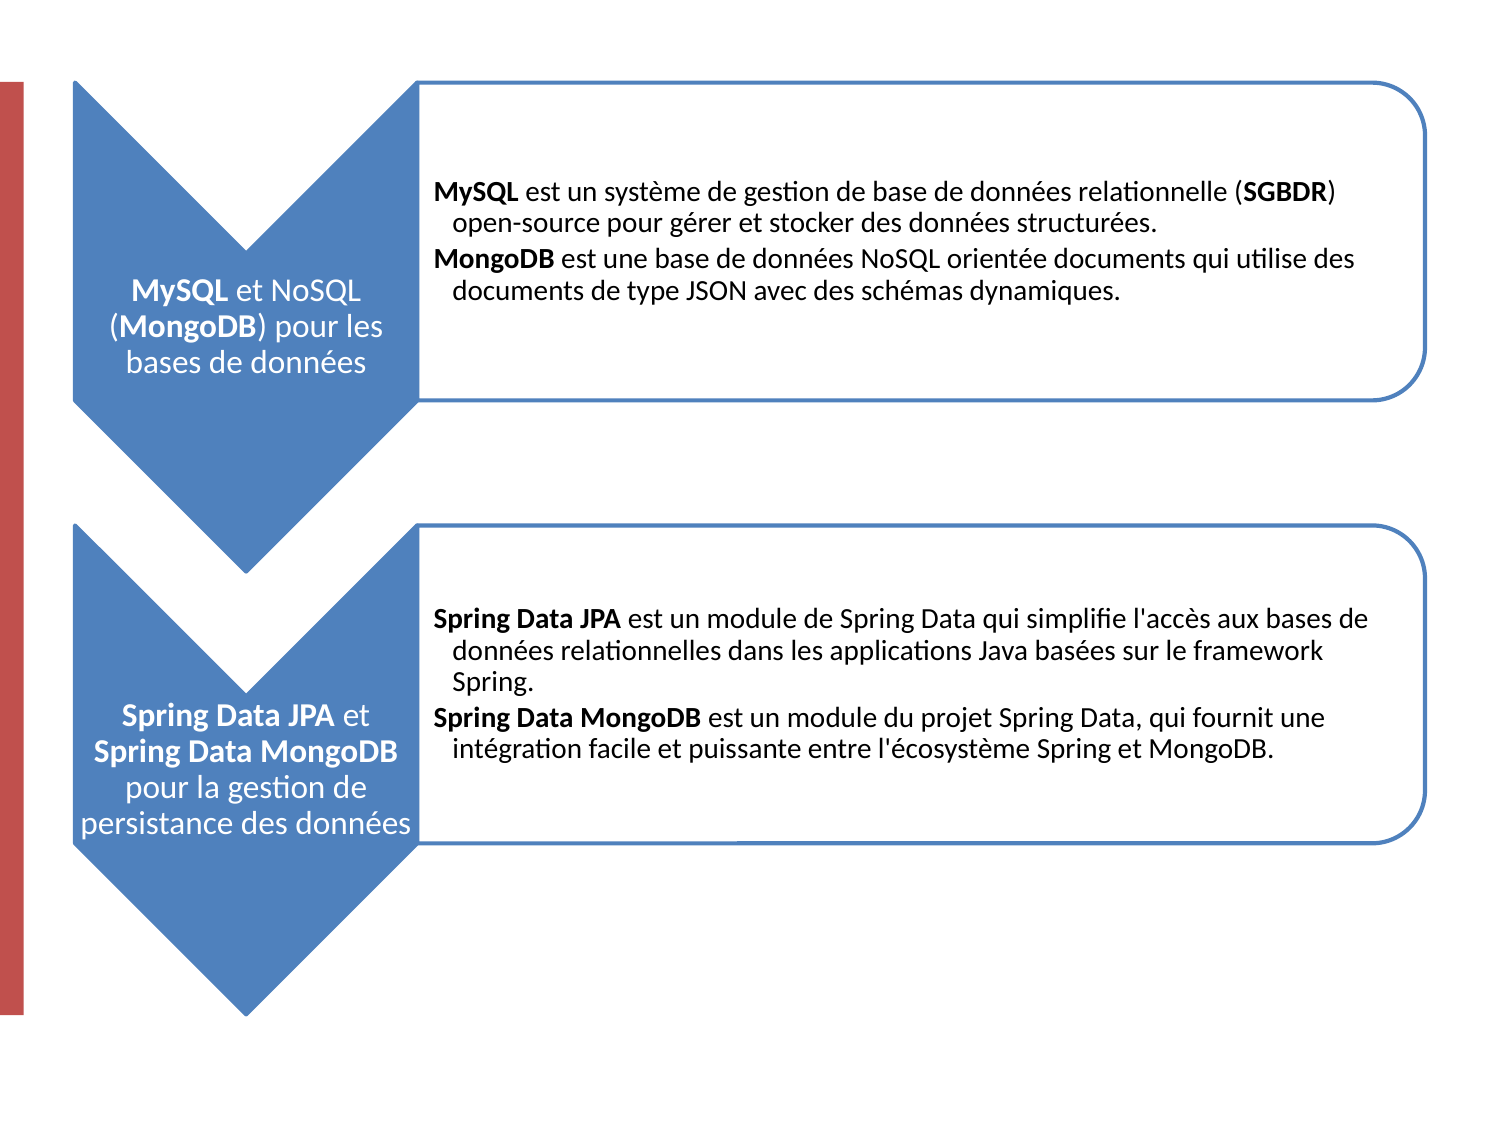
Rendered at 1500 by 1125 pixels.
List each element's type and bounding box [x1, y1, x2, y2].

text_box [0, 0, 1500, 1125]
text_box [0, 80, 26, 1017]
list [74, 81, 1426, 1016]
